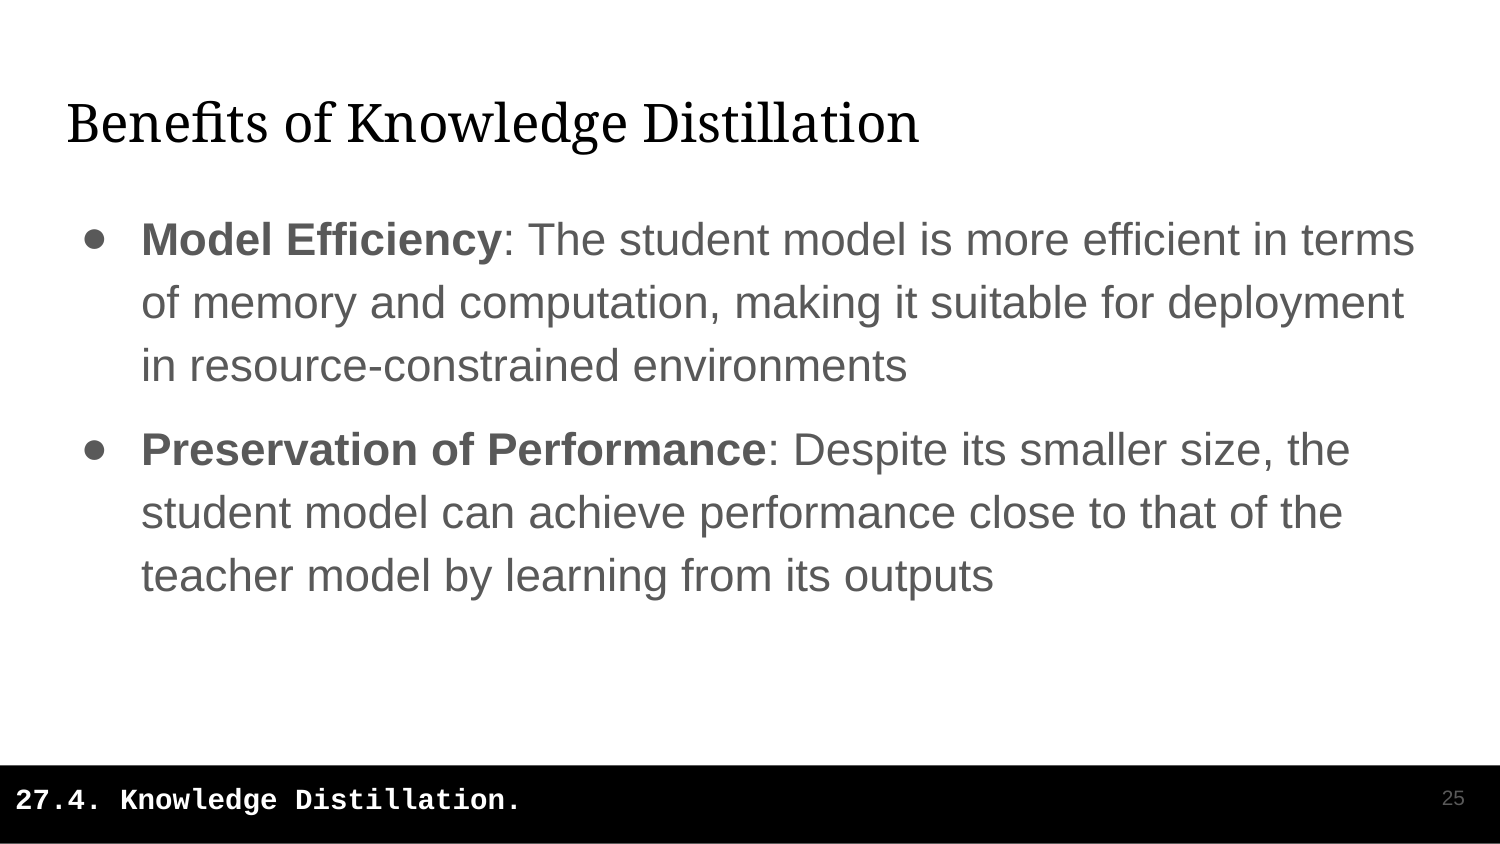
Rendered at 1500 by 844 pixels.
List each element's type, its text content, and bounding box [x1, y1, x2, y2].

slide_number ‹#› [1389, 764, 1480, 830]
title Benefits of Knowledge Distillation [51, 74, 1449, 169]
text_box 27.4. Knowledge Distillation. [0, 765, 1500, 844]
list Model Efficiency: The student model is more efficient in terms of memory and computation, making it suitable for deployment in resource-constrained environments Preservation of Performance: Despite its smaller size, the student model can achieve performance close to that of the teacher model by learning from its outputs [51, 186, 1449, 729]
